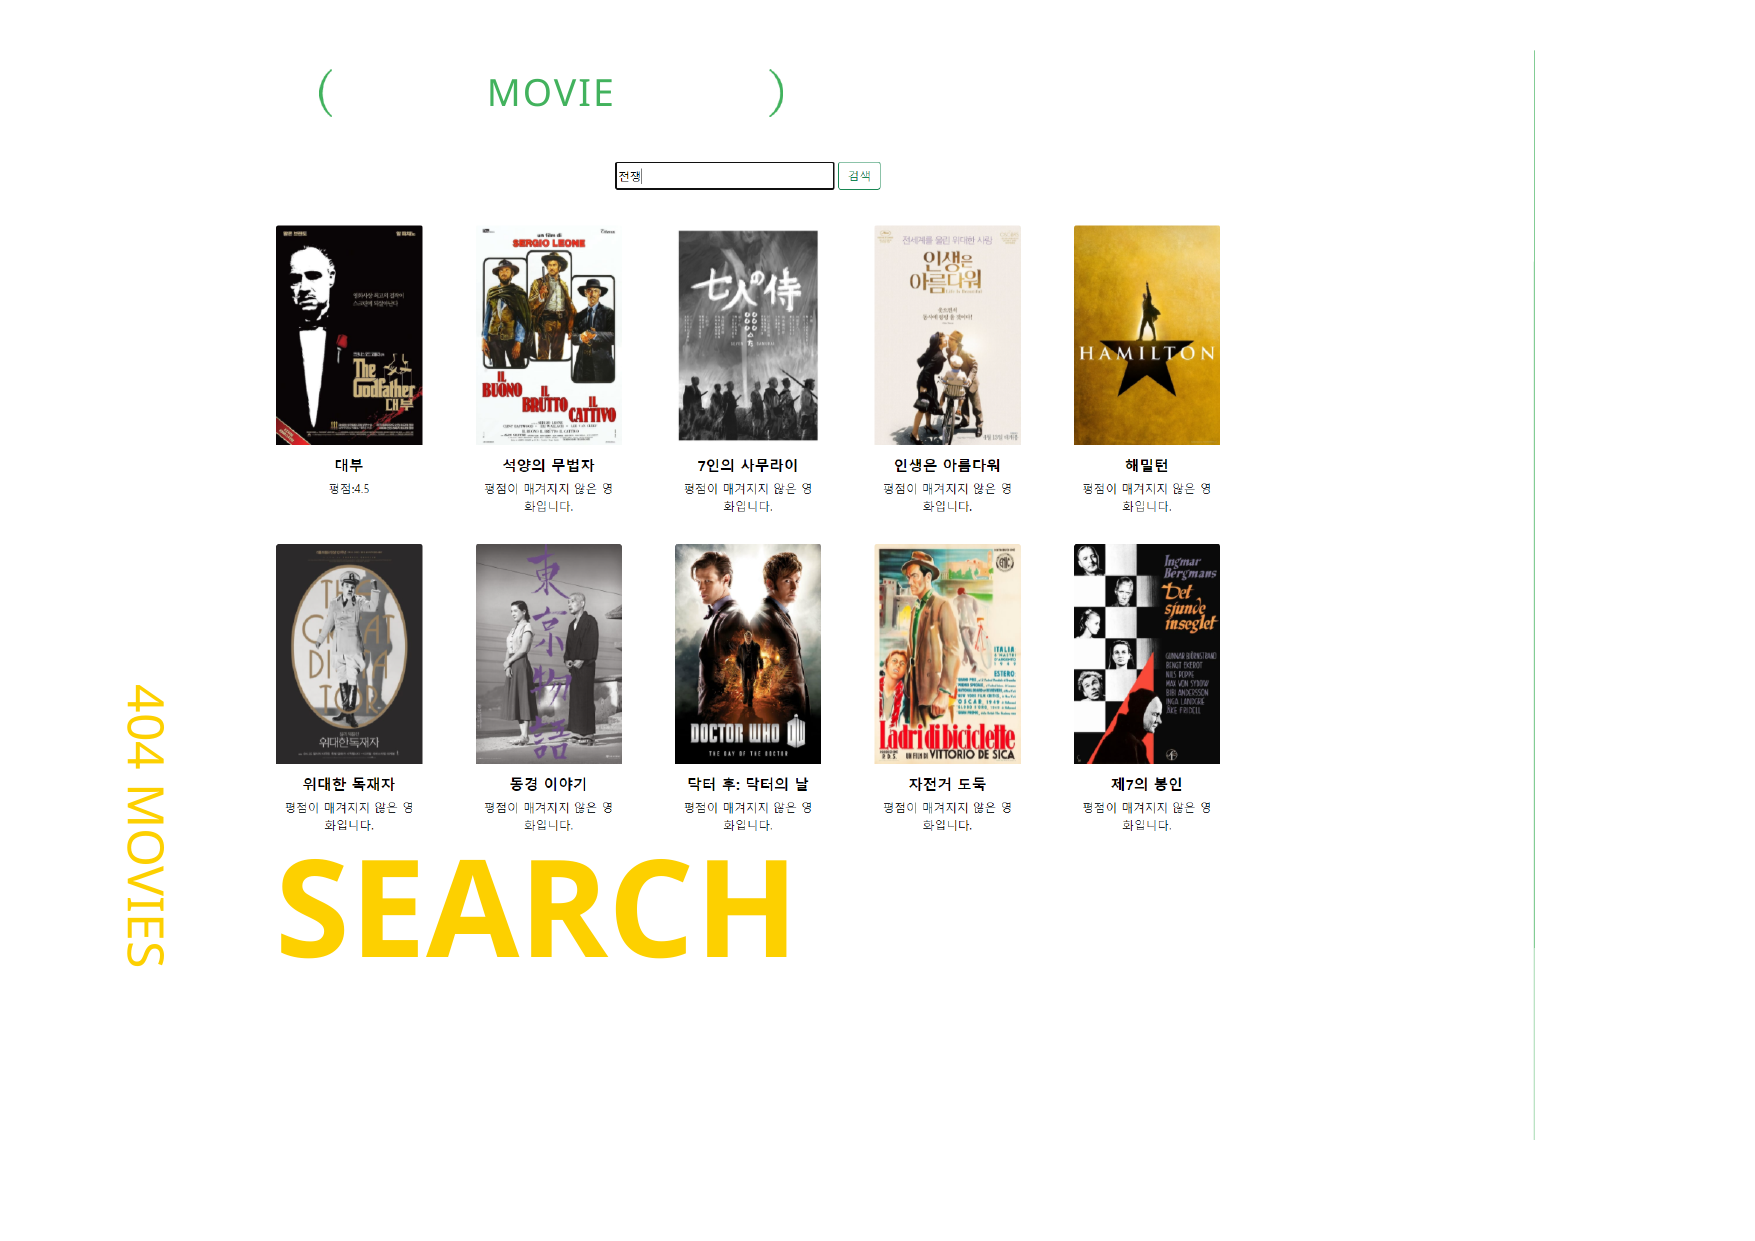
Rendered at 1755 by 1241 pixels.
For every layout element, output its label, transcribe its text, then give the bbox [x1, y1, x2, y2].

list SEARCH [275, 880, 1457, 1117]
list MOVIE [302, 35, 800, 151]
list 404 MOVIES [44, 209, 175, 1034]
picture [262, 152, 1241, 843]
